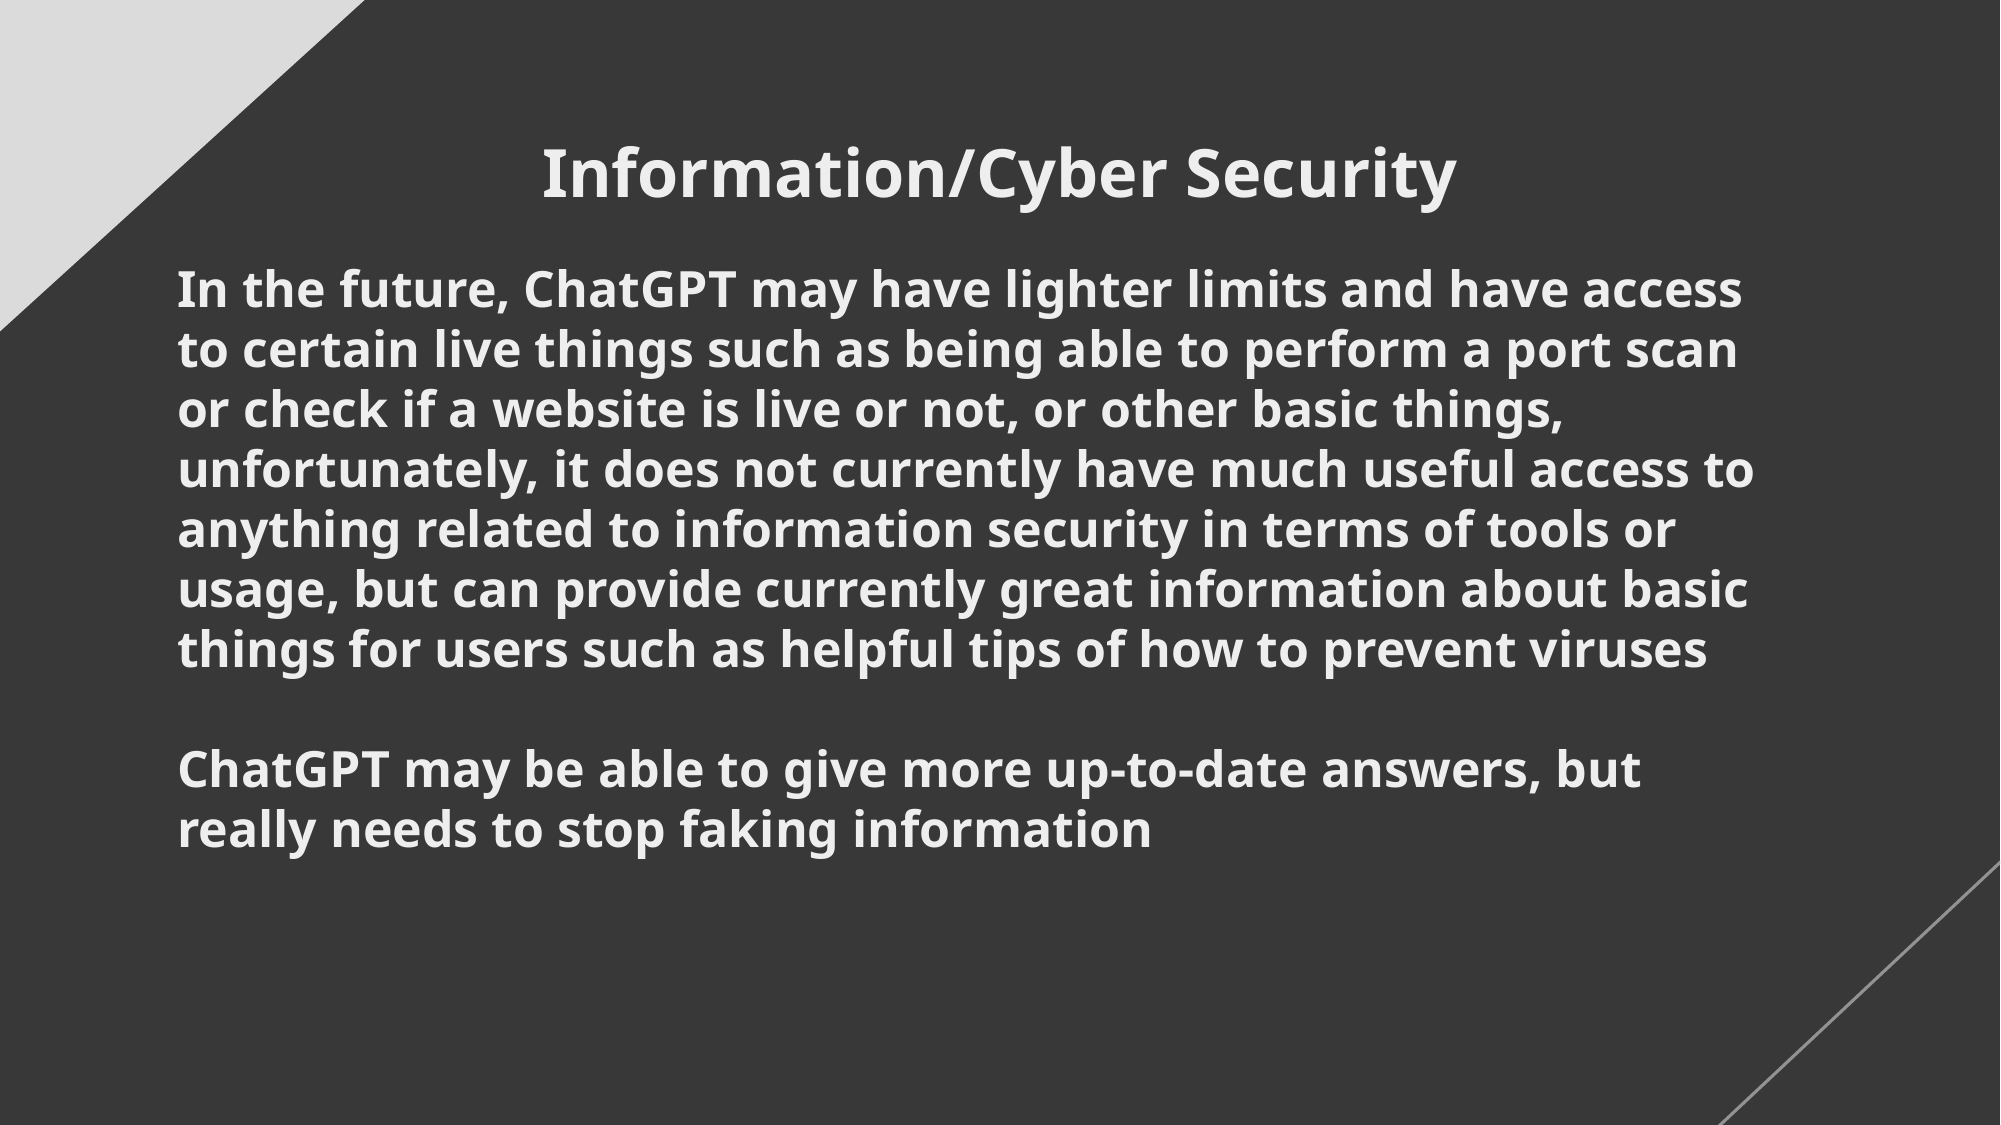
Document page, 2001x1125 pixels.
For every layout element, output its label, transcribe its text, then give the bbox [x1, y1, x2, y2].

title Information/Cyber Security [195, 116, 1805, 232]
text_box In the future, ChatGPT may have lighter limits and have access to certain live things such as being able to perform a port scan or check if a website is live or not, or other basic things, unfortunately, it does not currently have much useful access to anything related to information security in terms of tools or usage, but can provide currently great information about basic things for users such as helpful tips of how to prevent viruses ChatGPT may be able to give more up-to-date answers, but really needs to stop faking information [162, 242, 1772, 1009]
